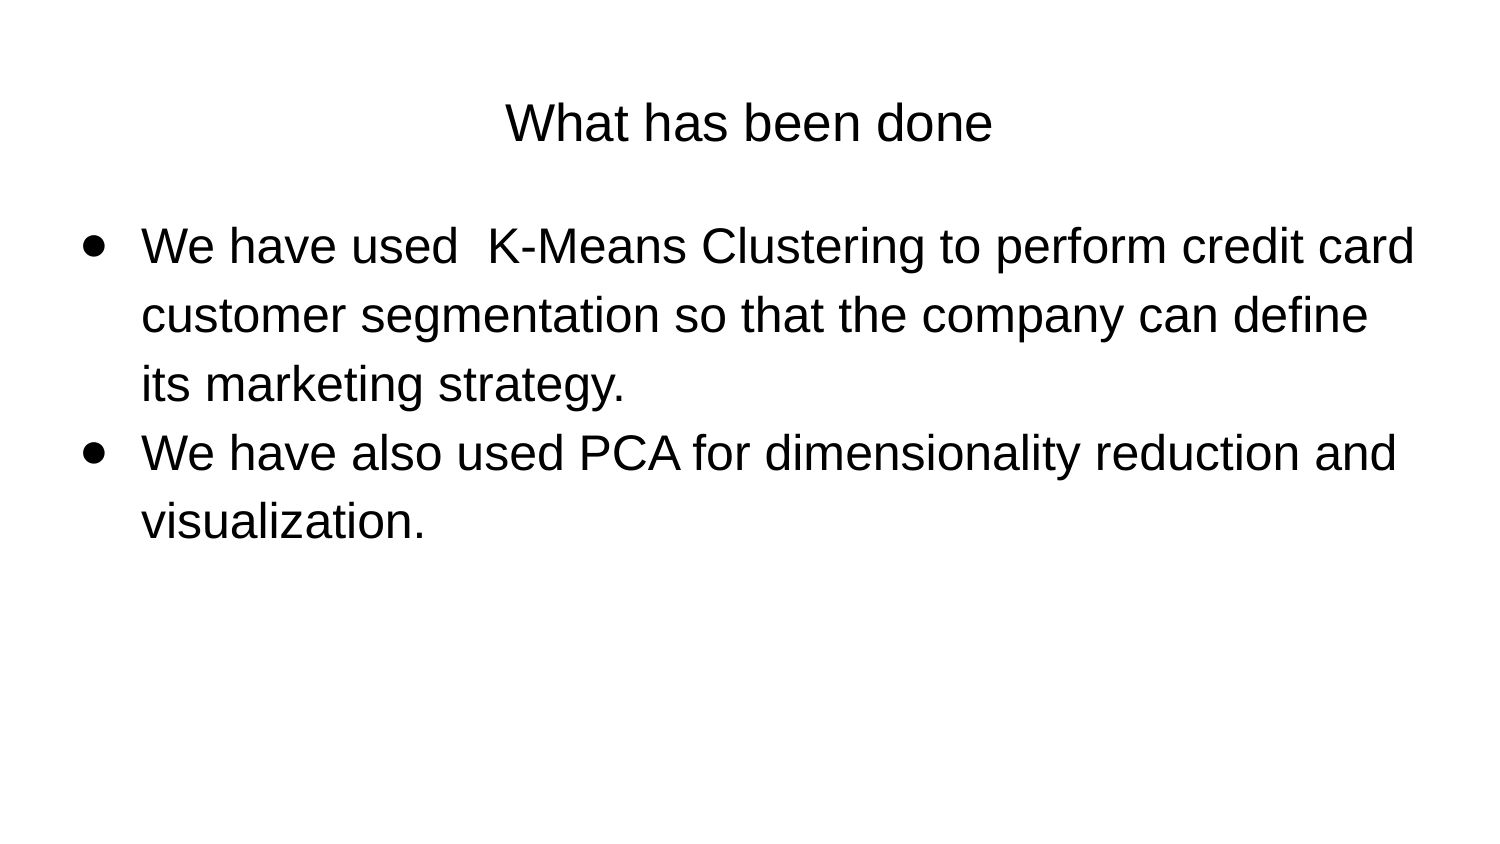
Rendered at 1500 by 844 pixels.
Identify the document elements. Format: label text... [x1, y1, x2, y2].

title What has been done [51, 72, 1449, 167]
list We have used K-Means Clustering to perform credit card customer segmentation so that the company can define its marketing strategy. We have also used PCA for dimensionality reduction and visualization. [51, 189, 1449, 750]
